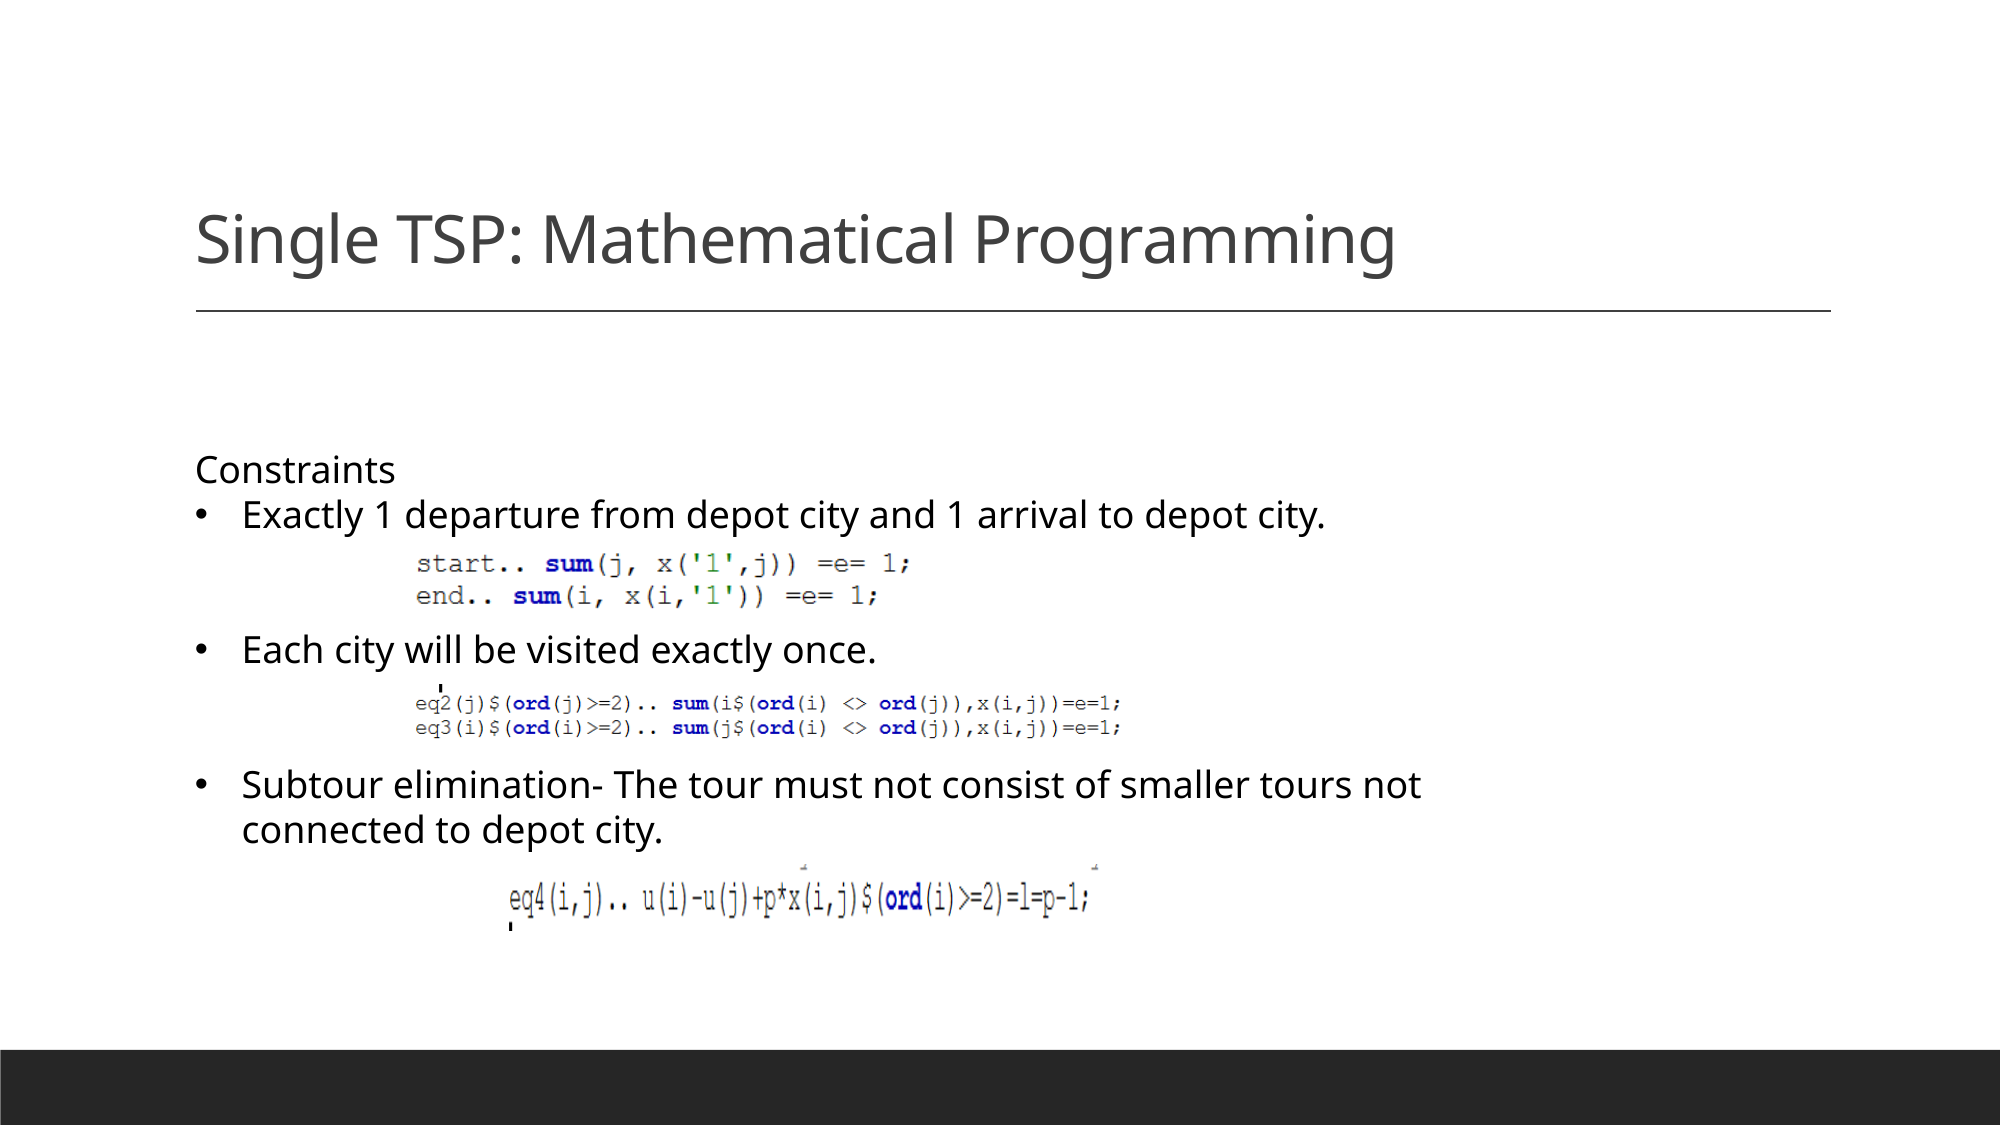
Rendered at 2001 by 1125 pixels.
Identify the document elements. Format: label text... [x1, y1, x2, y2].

title Single TSP: Mathematical Programming [180, 47, 1830, 285]
picture [507, 863, 1149, 932]
picture [413, 684, 1149, 752]
text_box Constraints Exactly 1 departure from depot city and 1 arrival to depot city. Each city will be visited exactly once. Subtour elimination- The tour must not consist of smaller tours not connected to depot city. [179, 438, 1489, 994]
picture [413, 548, 950, 612]
